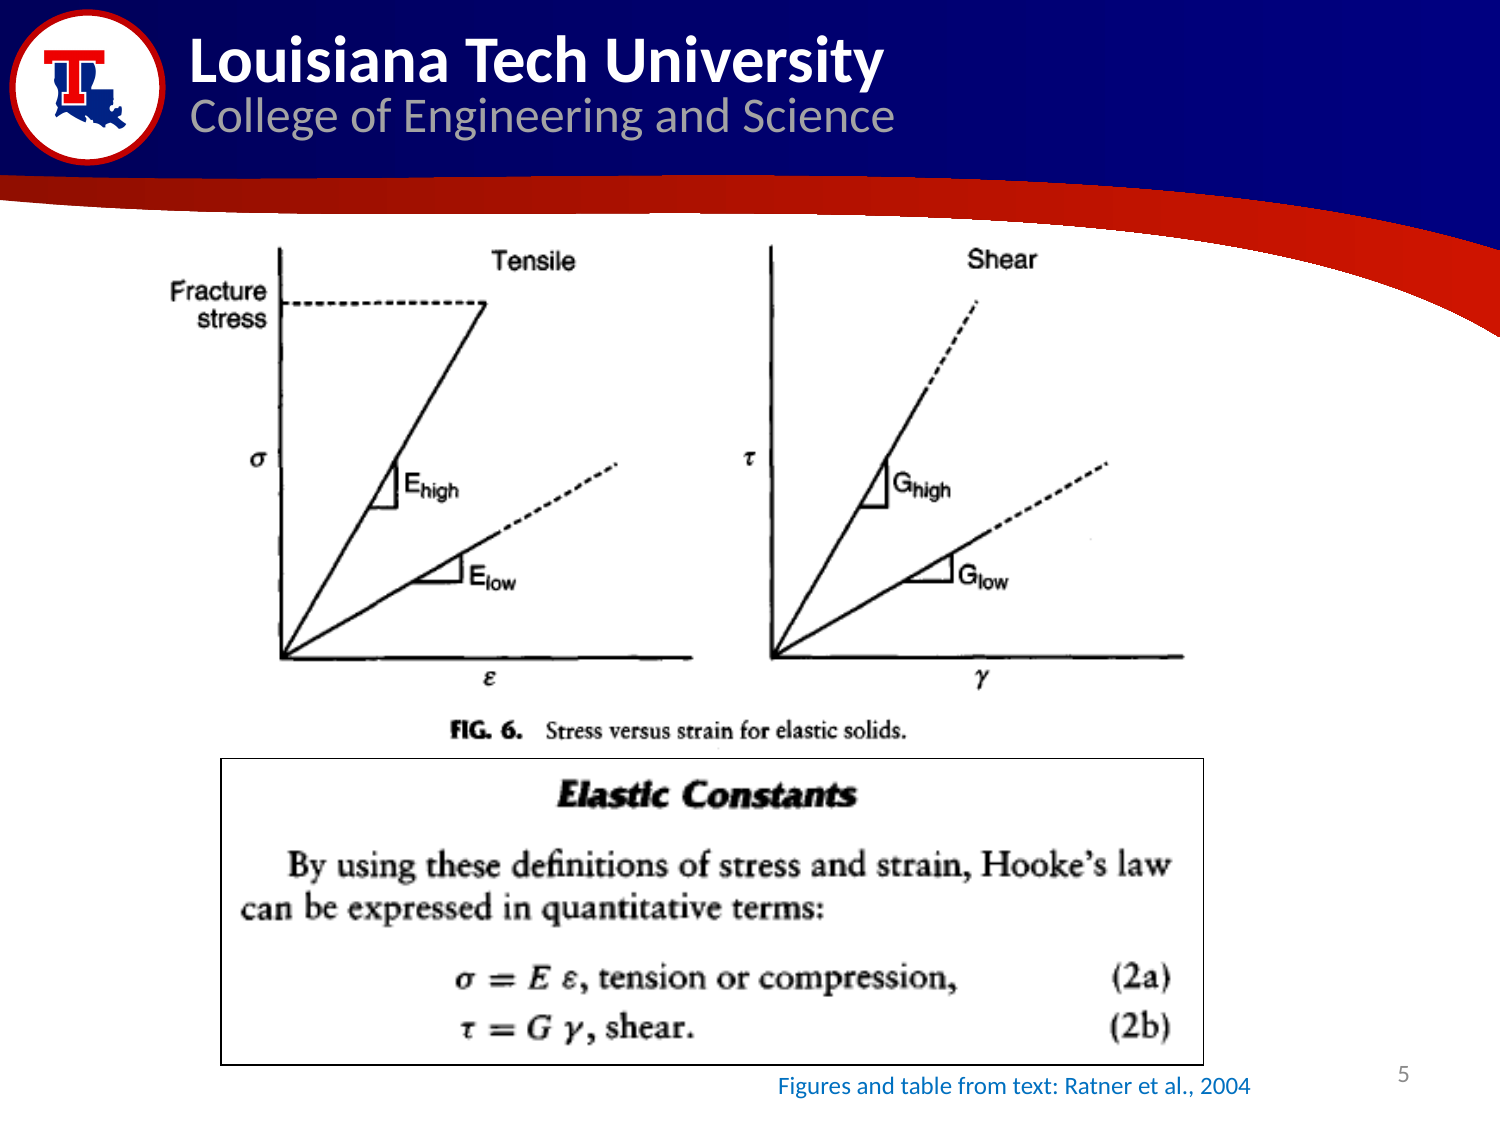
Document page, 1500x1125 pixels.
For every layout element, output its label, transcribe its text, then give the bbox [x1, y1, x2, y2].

picture [141, 338, 1243, 1065]
slide_number 5 [1207, 1042, 1425, 1103]
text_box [0, 0, 1500, 338]
text_box Figures and table from text: Ratner et al., 2004 [737, 1062, 1293, 1108]
